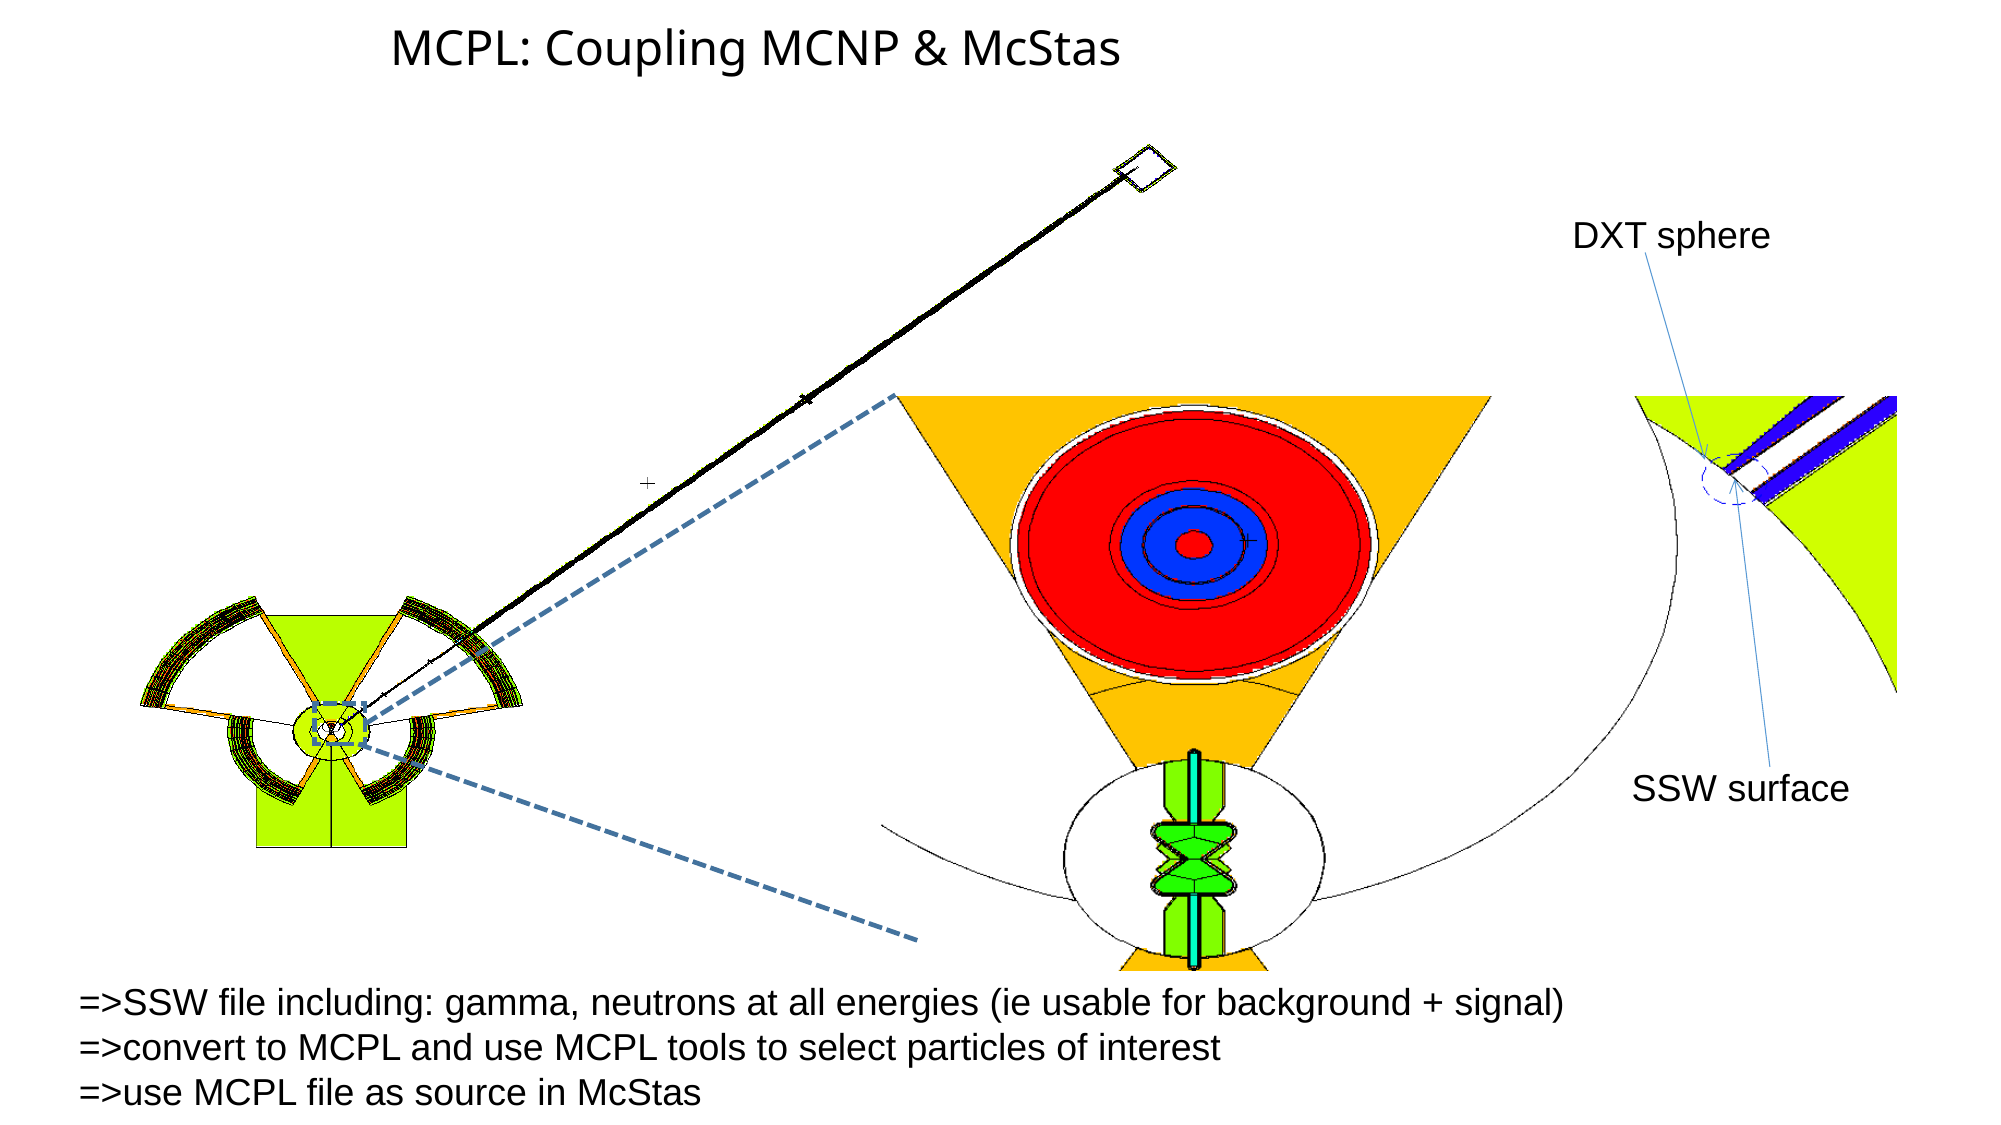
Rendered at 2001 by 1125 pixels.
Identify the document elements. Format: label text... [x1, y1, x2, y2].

text_box MCPL: Coupling MCNP & McStas [390, 0, 1586, 76]
text_box DXT sphere [1557, 203, 1787, 263]
picture [37, 95, 1897, 971]
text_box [1645, 252, 1705, 460]
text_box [364, 394, 896, 723]
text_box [358, 743, 919, 941]
text_box =>SSW file including: gamma, neutrons at all energies (ie usable for background + signal) =>convert to MCPL and use MCPL tools to select particles of interest =>use MCPL file as source in McStas [63, 970, 1581, 1121]
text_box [1734, 478, 1770, 767]
